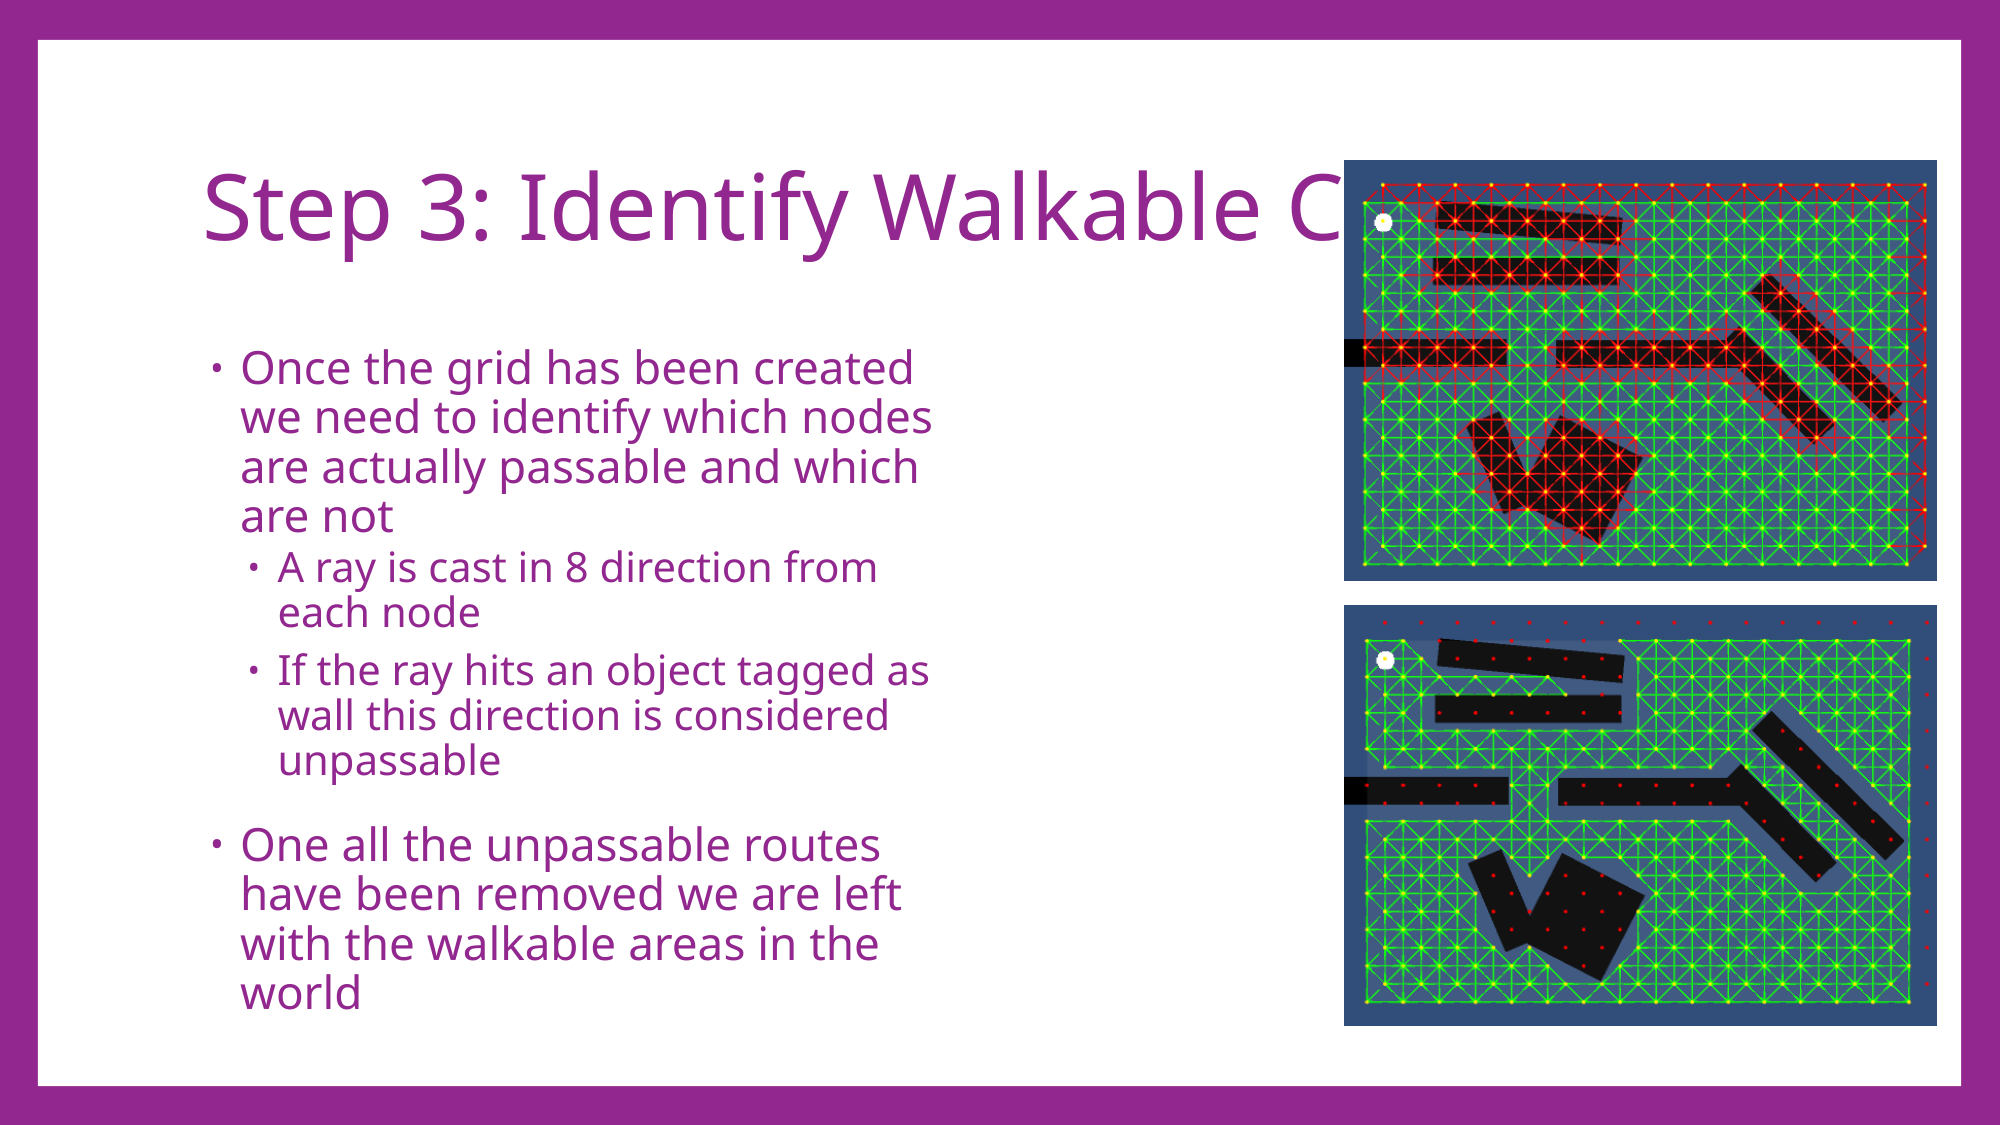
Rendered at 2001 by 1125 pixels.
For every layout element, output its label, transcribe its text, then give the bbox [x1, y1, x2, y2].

list Once the grid has been created we need to identify which nodes are actually passable and which are not A ray is cast in 8 direction from each node If the ray hits an object tagged as wall this direction is considered unpassable One all the unpassable routes have been removed we are left with the walkable areas in the world [187, 337, 970, 1000]
picture [1344, 604, 1937, 1026]
picture [1344, 160, 1937, 581]
title Step 3: Identify Walkable Cells [187, 99, 1808, 323]
